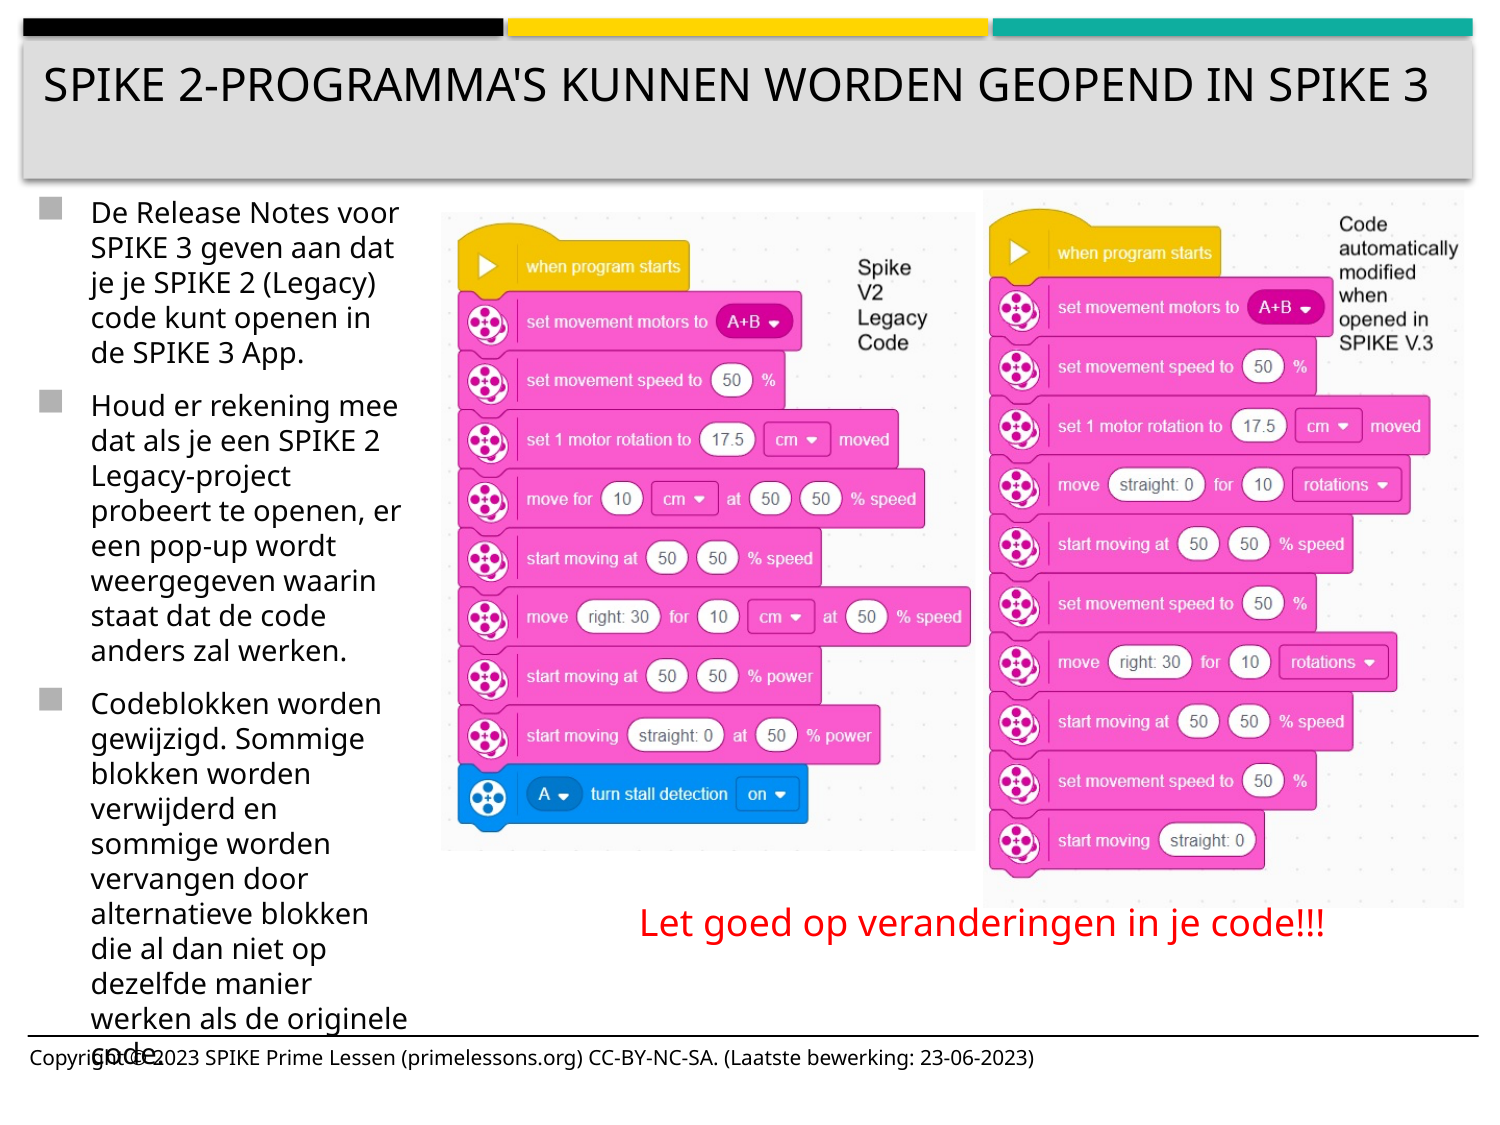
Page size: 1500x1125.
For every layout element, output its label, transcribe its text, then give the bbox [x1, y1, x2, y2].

footer Copyright © 2023 SPIKE Prime Lessen (primelessons.org) CC-BY-NC-SA. (Laatste bewerking: 23-06-2023) [14, 1036, 1500, 1097]
picture [982, 189, 1465, 908]
title SPIKE 2-PROGRAMMA'S KUNNEN WORDEN GEOPEND IN SPIKE 3 [28, 48, 1464, 172]
text_box Let goed op veranderingen in je code!!! [487, 891, 1478, 952]
list De Release Notes voor SPIKE 3 geven aan dat je je SPIKE 2 (Legacy) code kunt openen in de SPIKE 3 App. Houd er rekening mee dat als je een SPIKE 2 Legacy-project probeert te openen, er een pop-up wordt weergegeven waarin staat dat de code anders zal werken. Codeblokken worden gewijzigd. Sommige blokken worden verwijderd en sommige worden vervangen door alternatieve blokken die al dan niet op dezelfde manier werken als de originele code. [25, 187, 424, 1021]
picture [440, 212, 976, 851]
